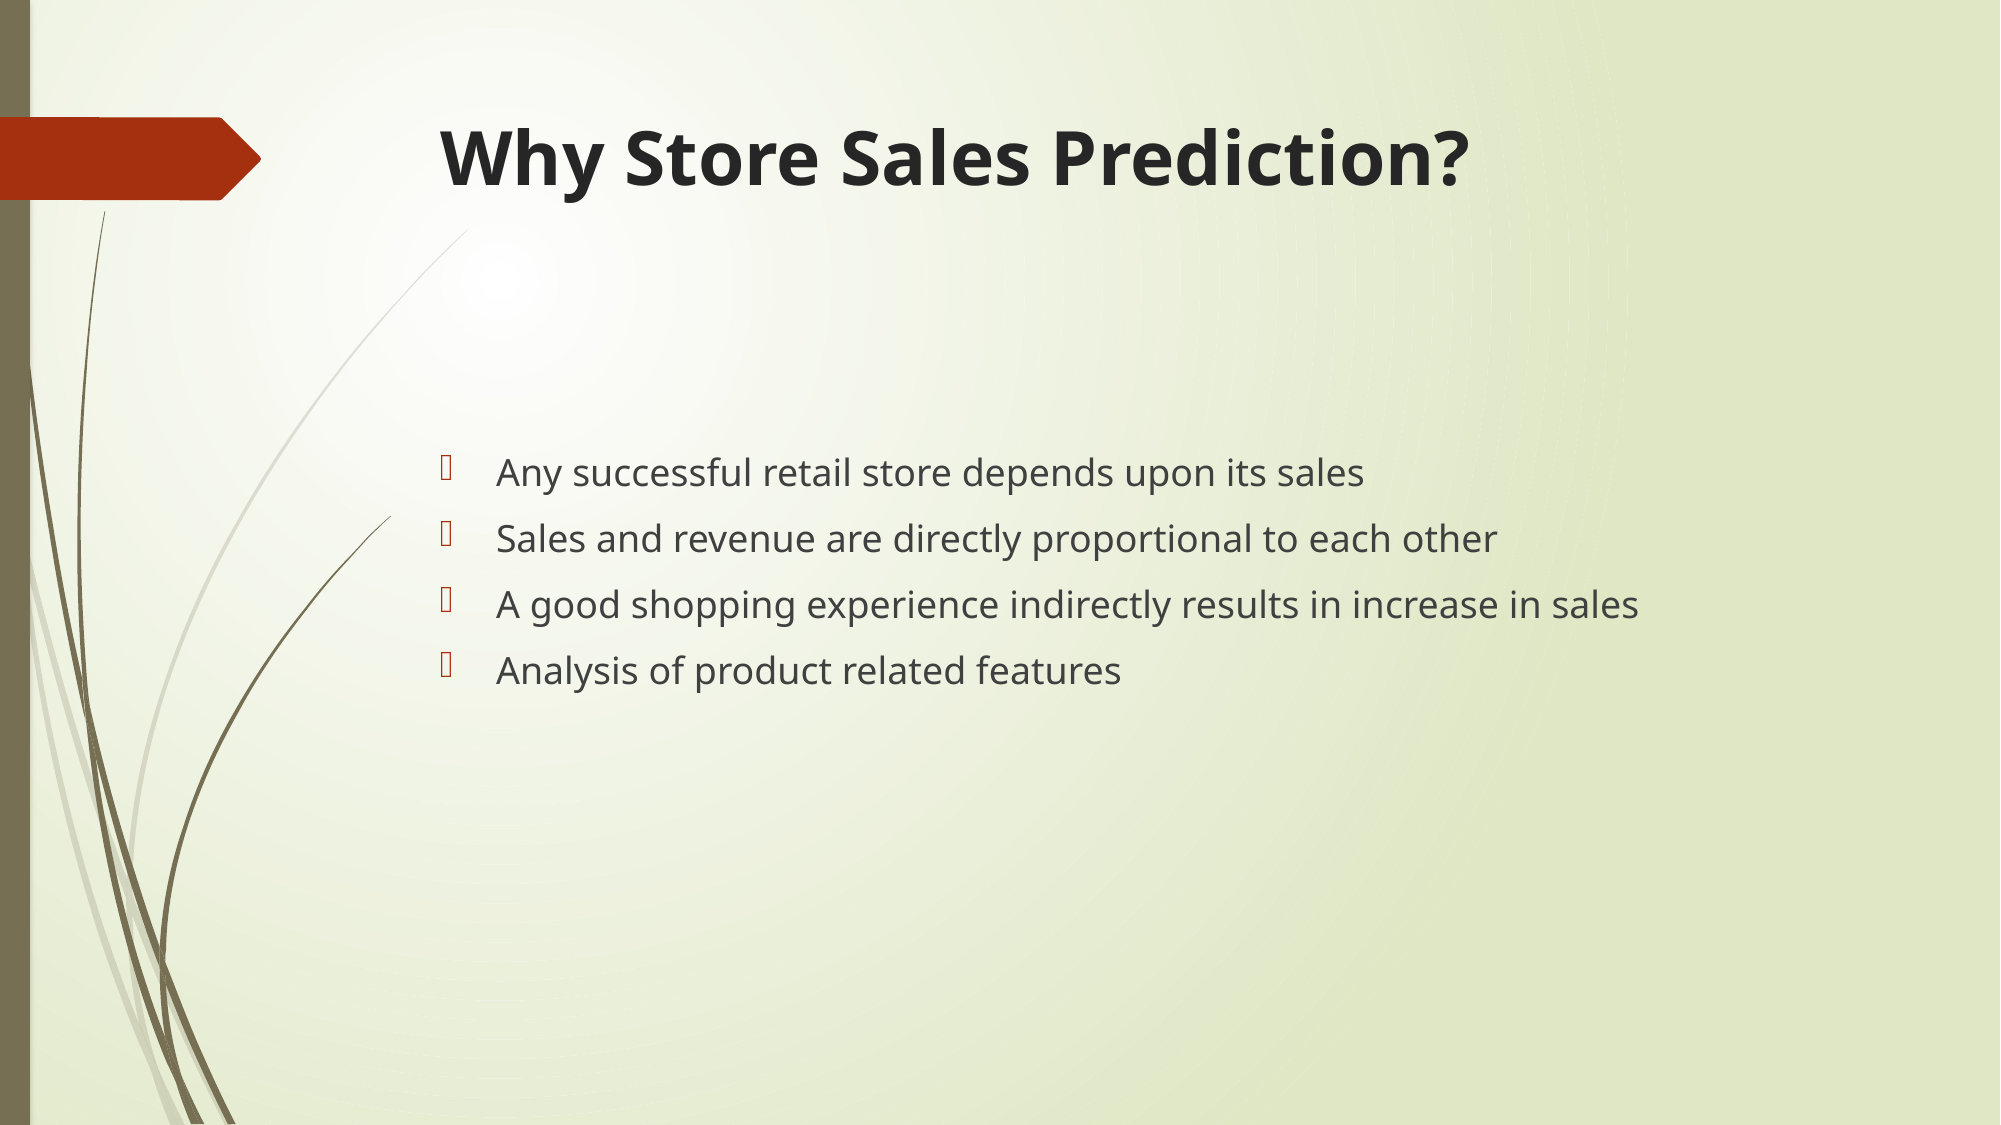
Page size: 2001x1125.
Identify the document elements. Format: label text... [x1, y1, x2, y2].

title Why Store Sales Prediction? [425, 102, 1888, 313]
list Any successful retail store depends upon its sales Sales and revenue are directly proportional to each other A good shopping experience indirectly results in increase in sales Analysis of product related features [424, 441, 1888, 754]
